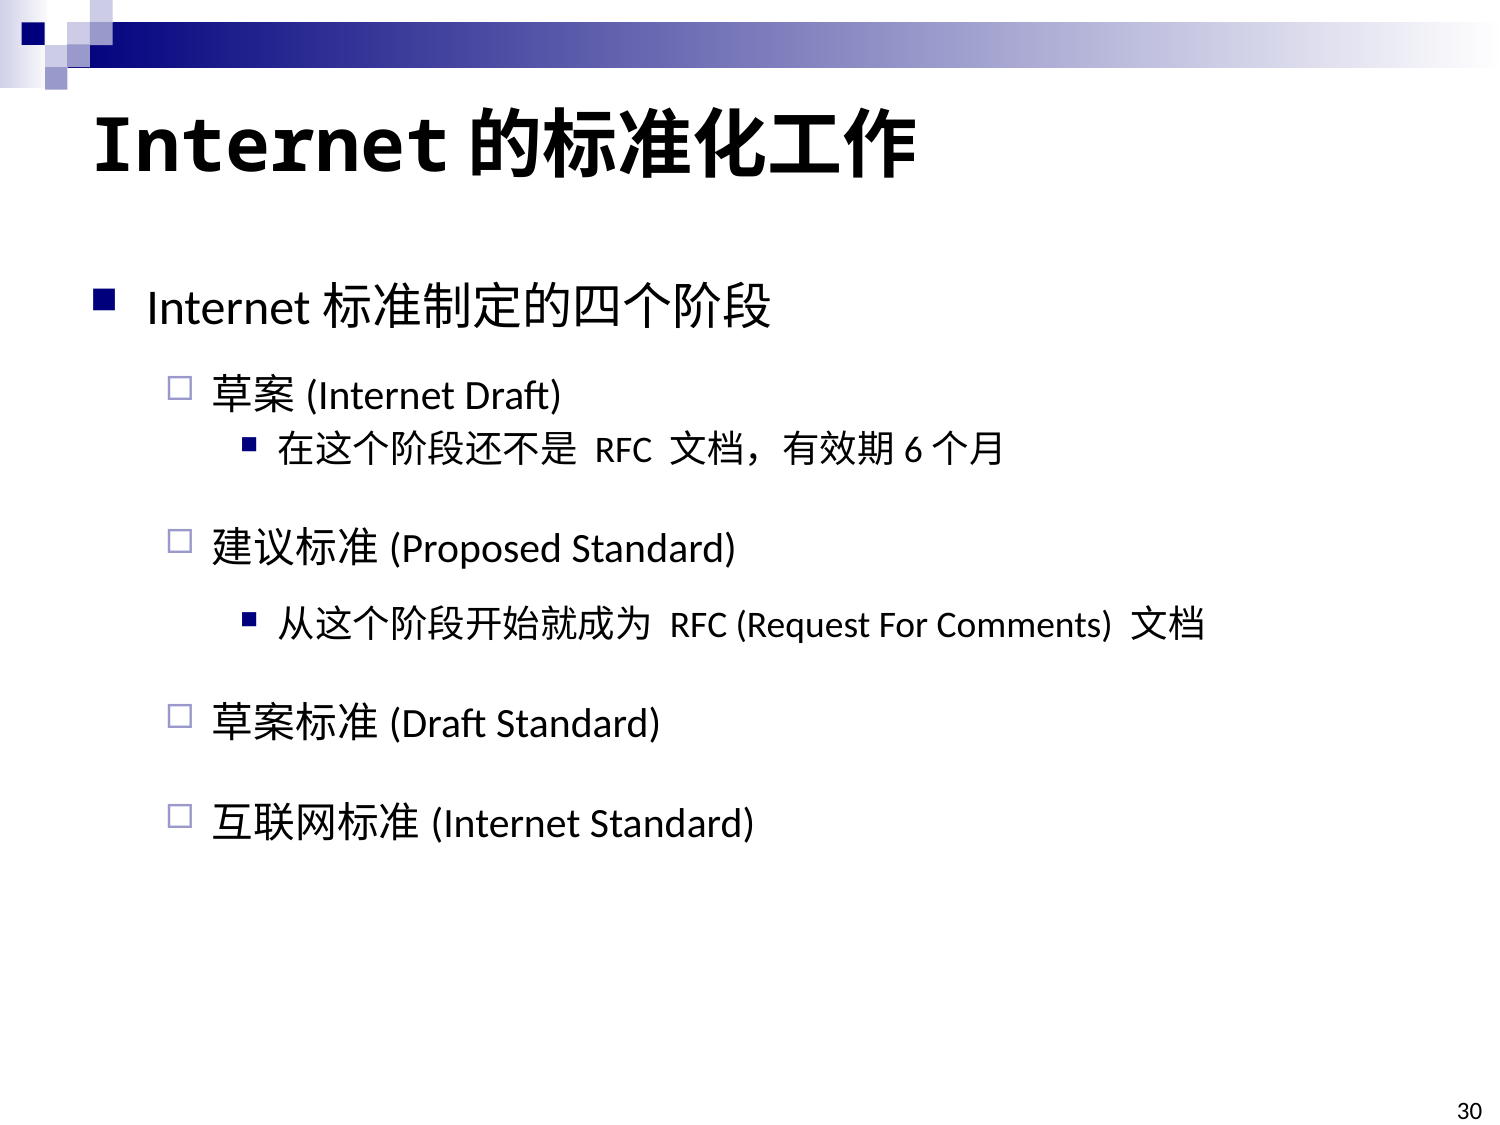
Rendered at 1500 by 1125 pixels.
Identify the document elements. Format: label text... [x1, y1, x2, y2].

title Internet的标准化工作 [75, 75, 1425, 209]
list Internet标准制定的四个阶段 草案(Internet Draft) 在这个阶段还不是 RFC 文档，有效期6个月 建议标准(Proposed Standard) 从这个阶段开始就成为 RFC (Request For Comments) 文档 草案标准(Draft Standard) 互联网标准(Internet Standard) [75, 237, 1425, 1080]
slide_number 30 [1448, 1100, 1483, 1125]
